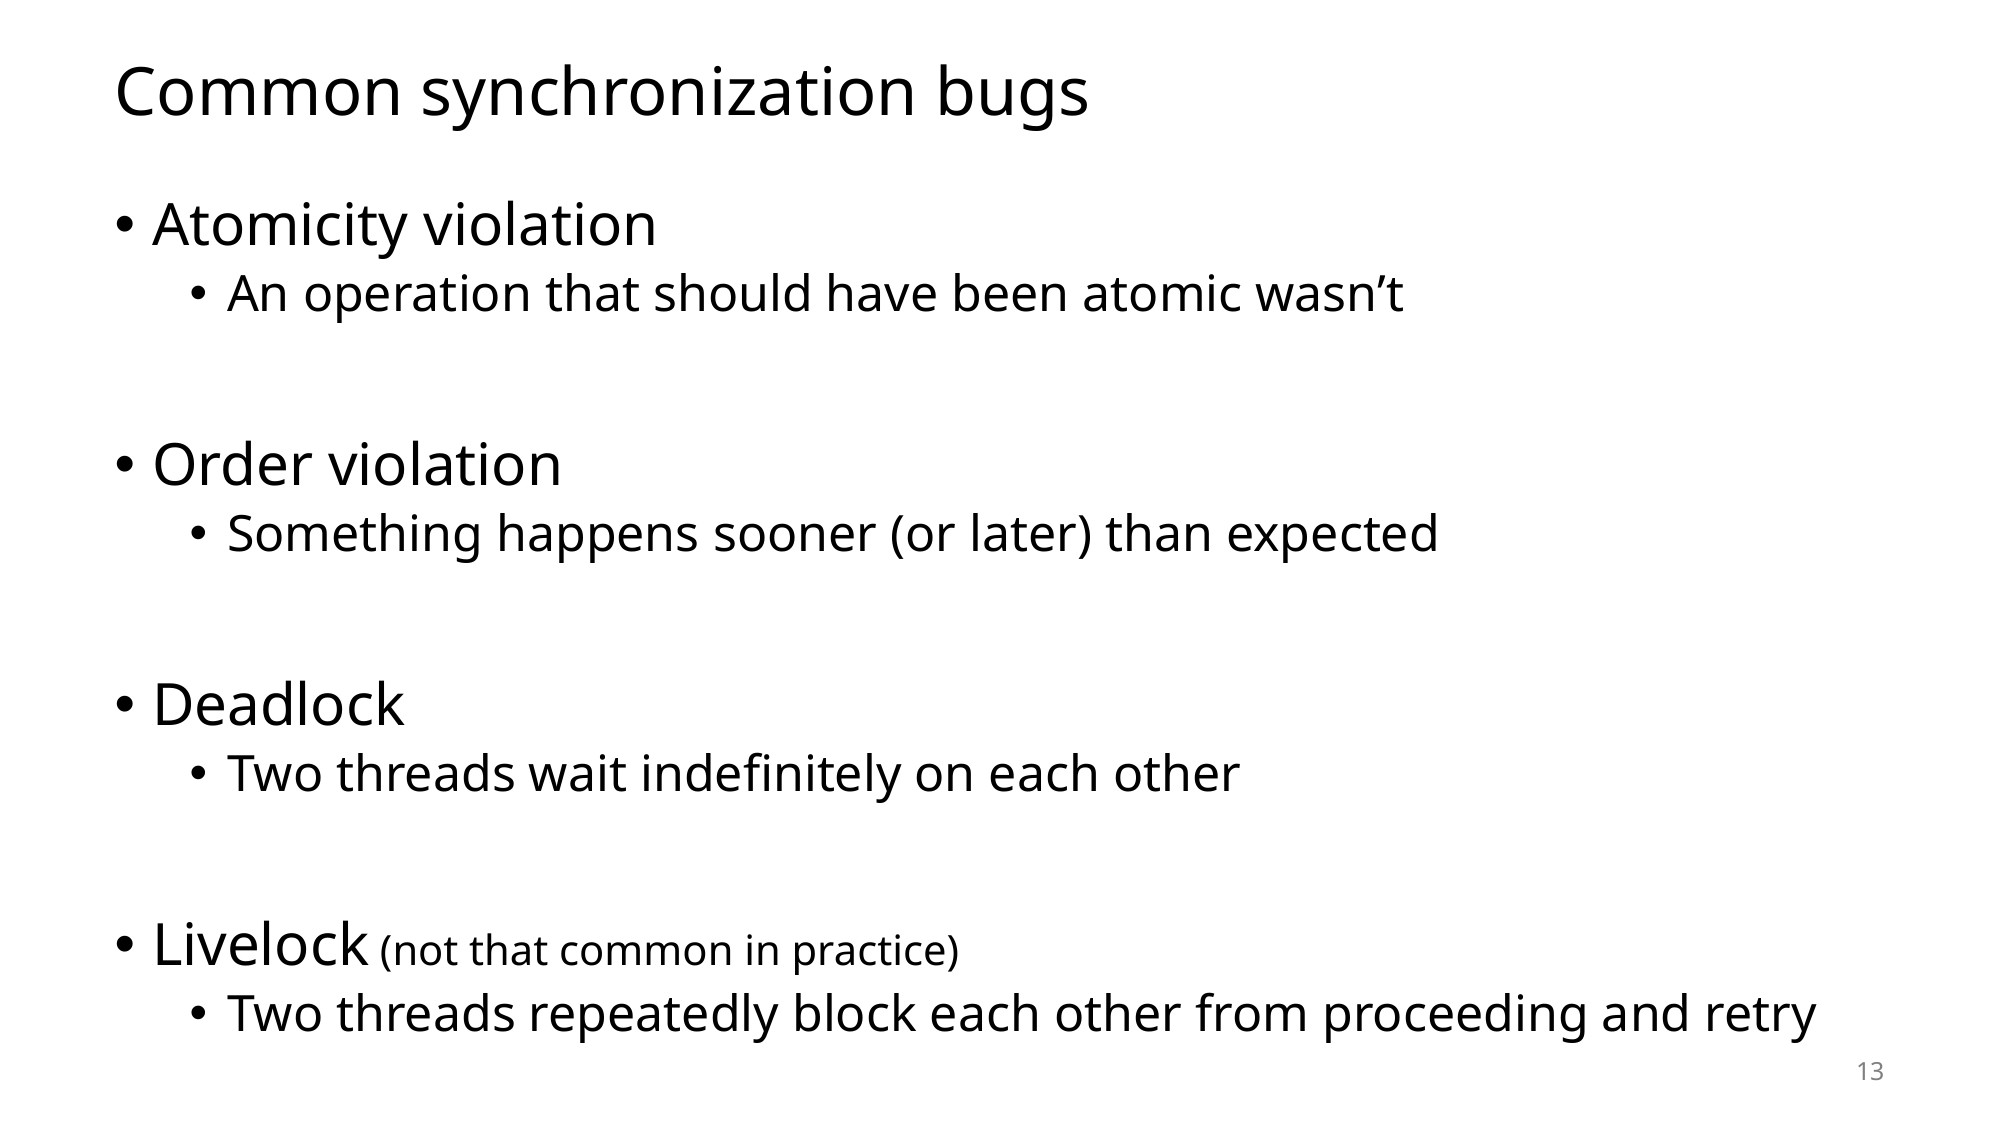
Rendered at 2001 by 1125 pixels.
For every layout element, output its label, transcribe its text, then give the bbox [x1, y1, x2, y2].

title Common synchronization bugs [99, 37, 1900, 150]
slide_number 13 [1749, 1042, 1900, 1103]
list Atomicity violation An operation that should have been atomic wasn’t Order violation Something happens sooner (or later) than expected Deadlock Two threads wait indefinitely on each other Livelock (not that common in practice) Two threads repeatedly block each other from proceeding and retry [99, 187, 1900, 1013]
